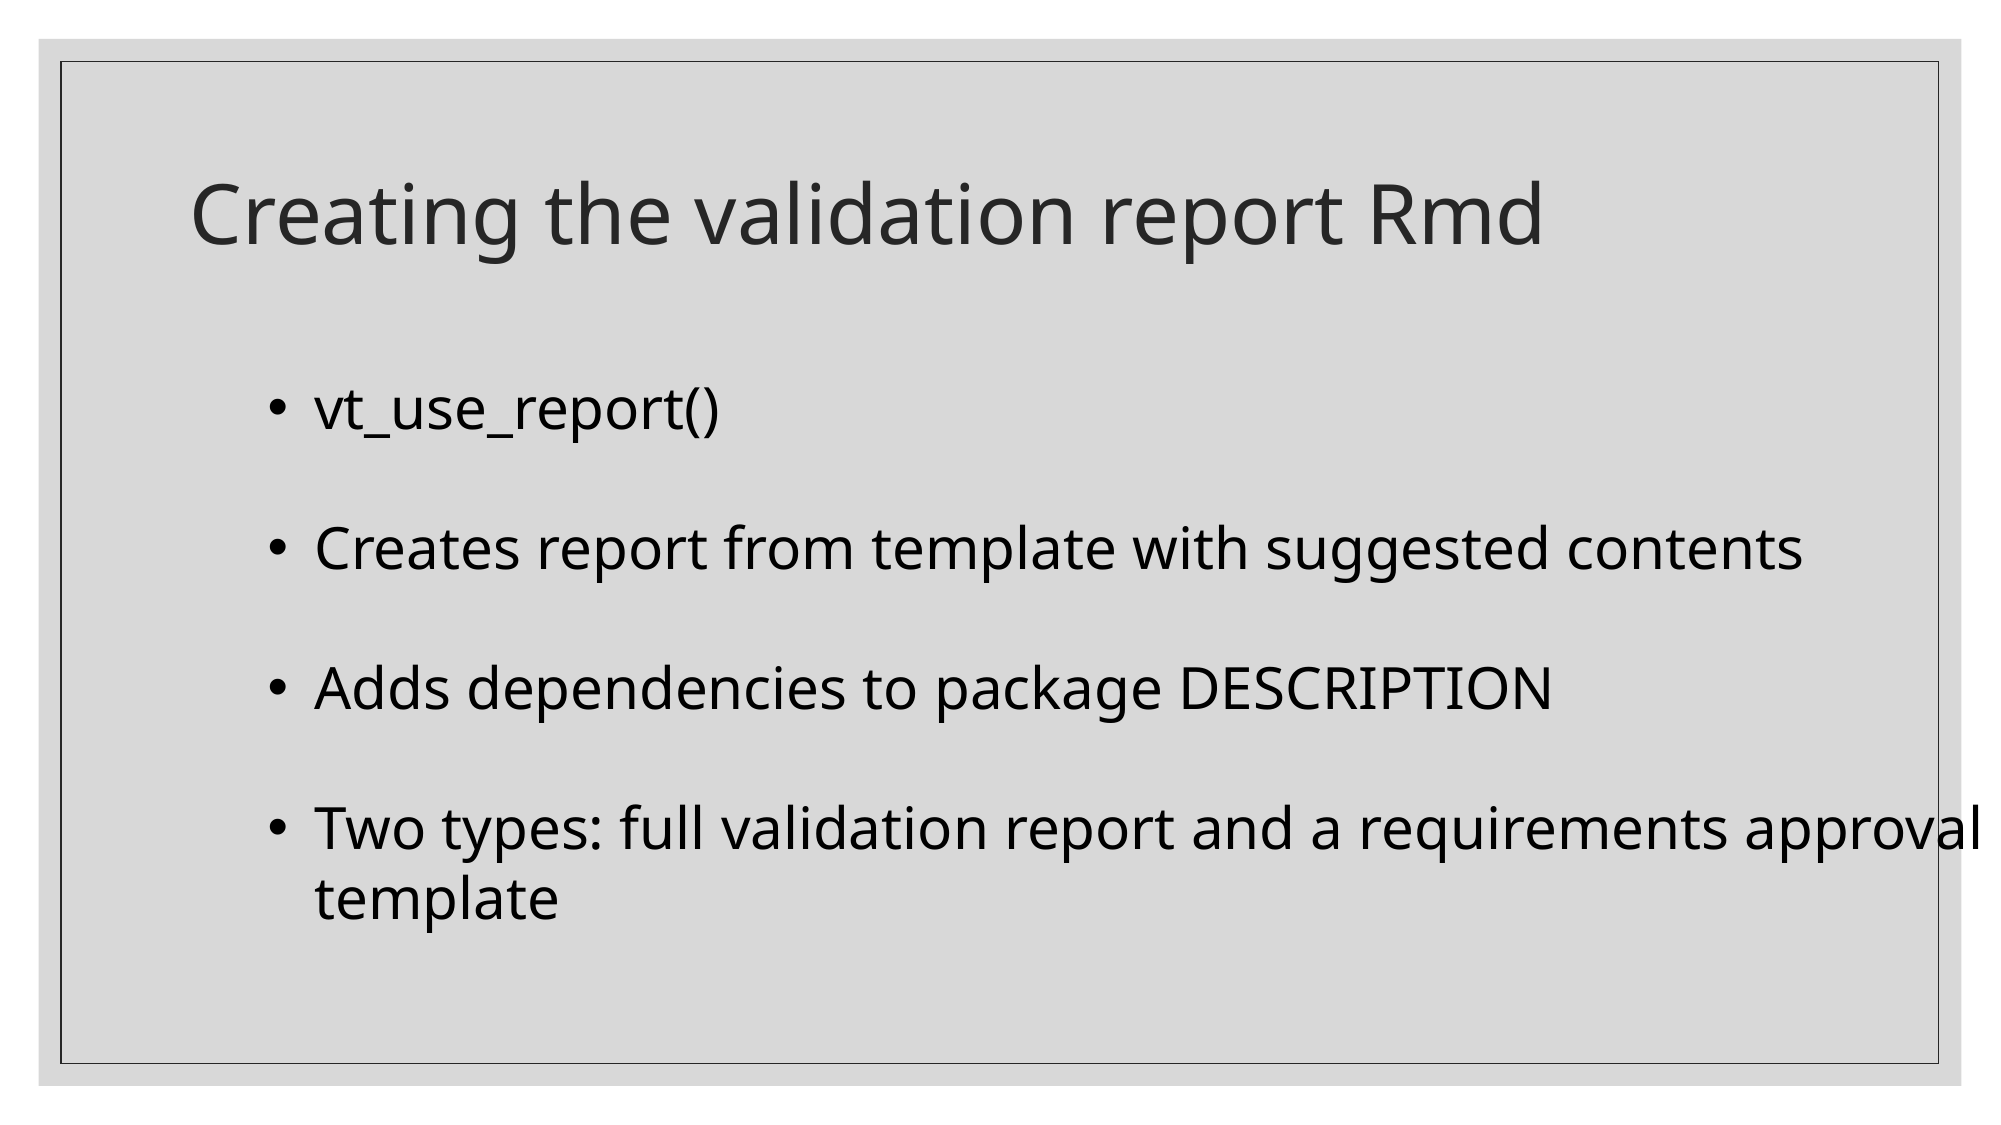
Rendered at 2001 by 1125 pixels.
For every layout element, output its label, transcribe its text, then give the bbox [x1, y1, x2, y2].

text_box vt_use_report() Creates report from template with suggested contents Adds dependencies to package DESCRIPTION Two types: full validation report and a requirements approval template [252, 363, 2000, 939]
title Creating the validation report Rmd [174, 105, 1825, 331]
